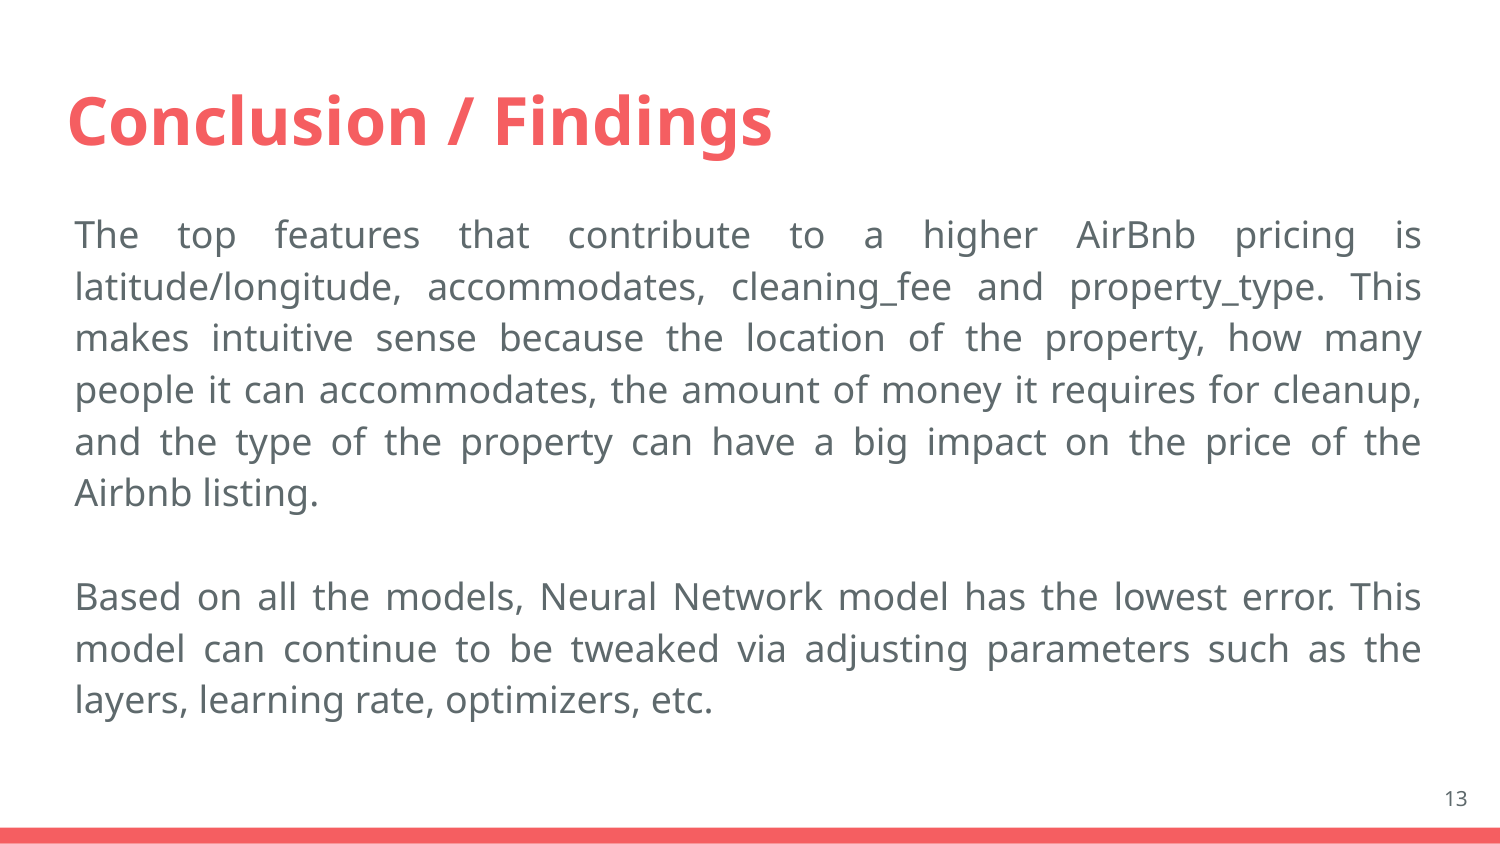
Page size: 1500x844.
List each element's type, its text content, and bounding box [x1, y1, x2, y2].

list The top features that contribute to a higher AirBnb pricing is latitude/longitude, accommodates, cleaning_fee and property_type. This makes intuitive sense because the location of the property, how many people it can accommodates, the amount of money it requires for cleanup, and the type of the property can have a big impact on the price of the Airbnb listing. Based on all the models, Neural Network model has the lowest error. This model can continue to be tweaked via adjusting parameters such as the layers, learning rate, optimizers, etc. [51, 189, 1449, 750]
title Conclusion / Findings [51, 64, 1449, 167]
slide_number ‹#› [1392, 767, 1483, 833]
